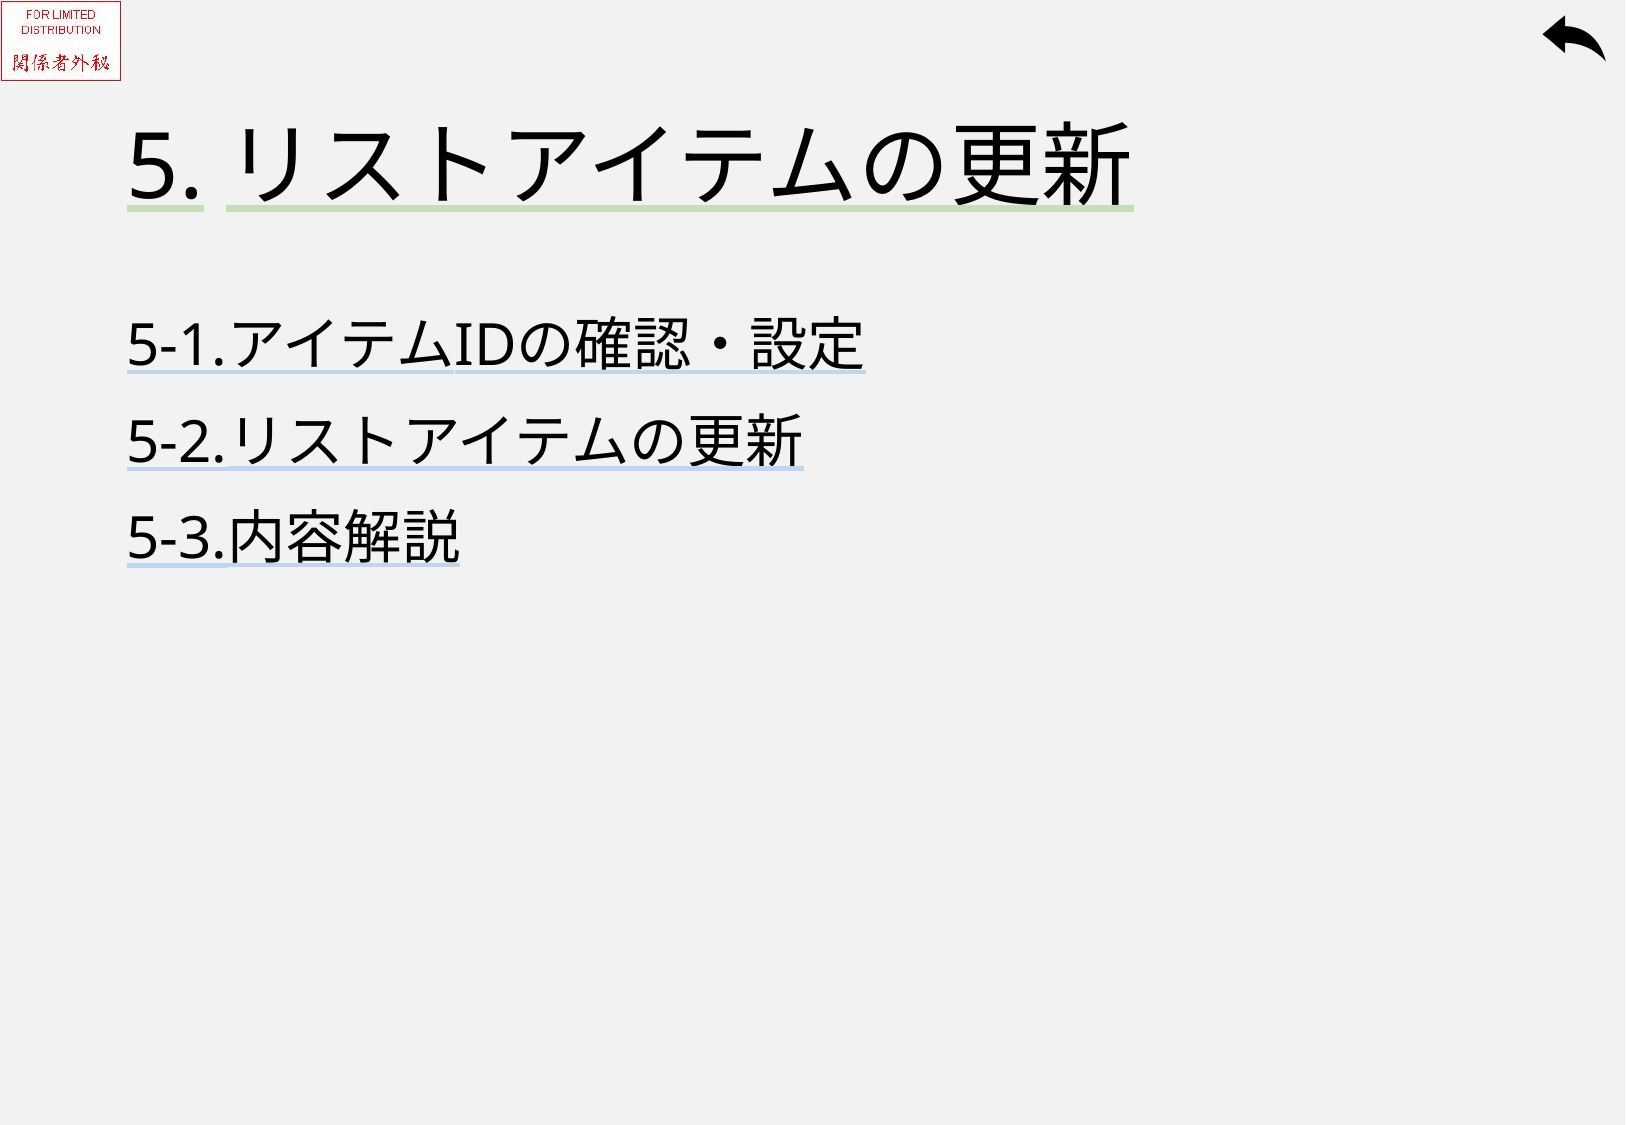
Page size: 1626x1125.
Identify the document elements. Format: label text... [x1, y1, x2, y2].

list 5-1.アイテムIDの確認・設定 5-2.リストアイテムの更新 5-3.内容解説 [111, 299, 1514, 1014]
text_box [0, 0, 122, 82]
title 5.リストアイテムの更新 [111, 59, 1514, 278]
picture [1536, 0, 1612, 76]
